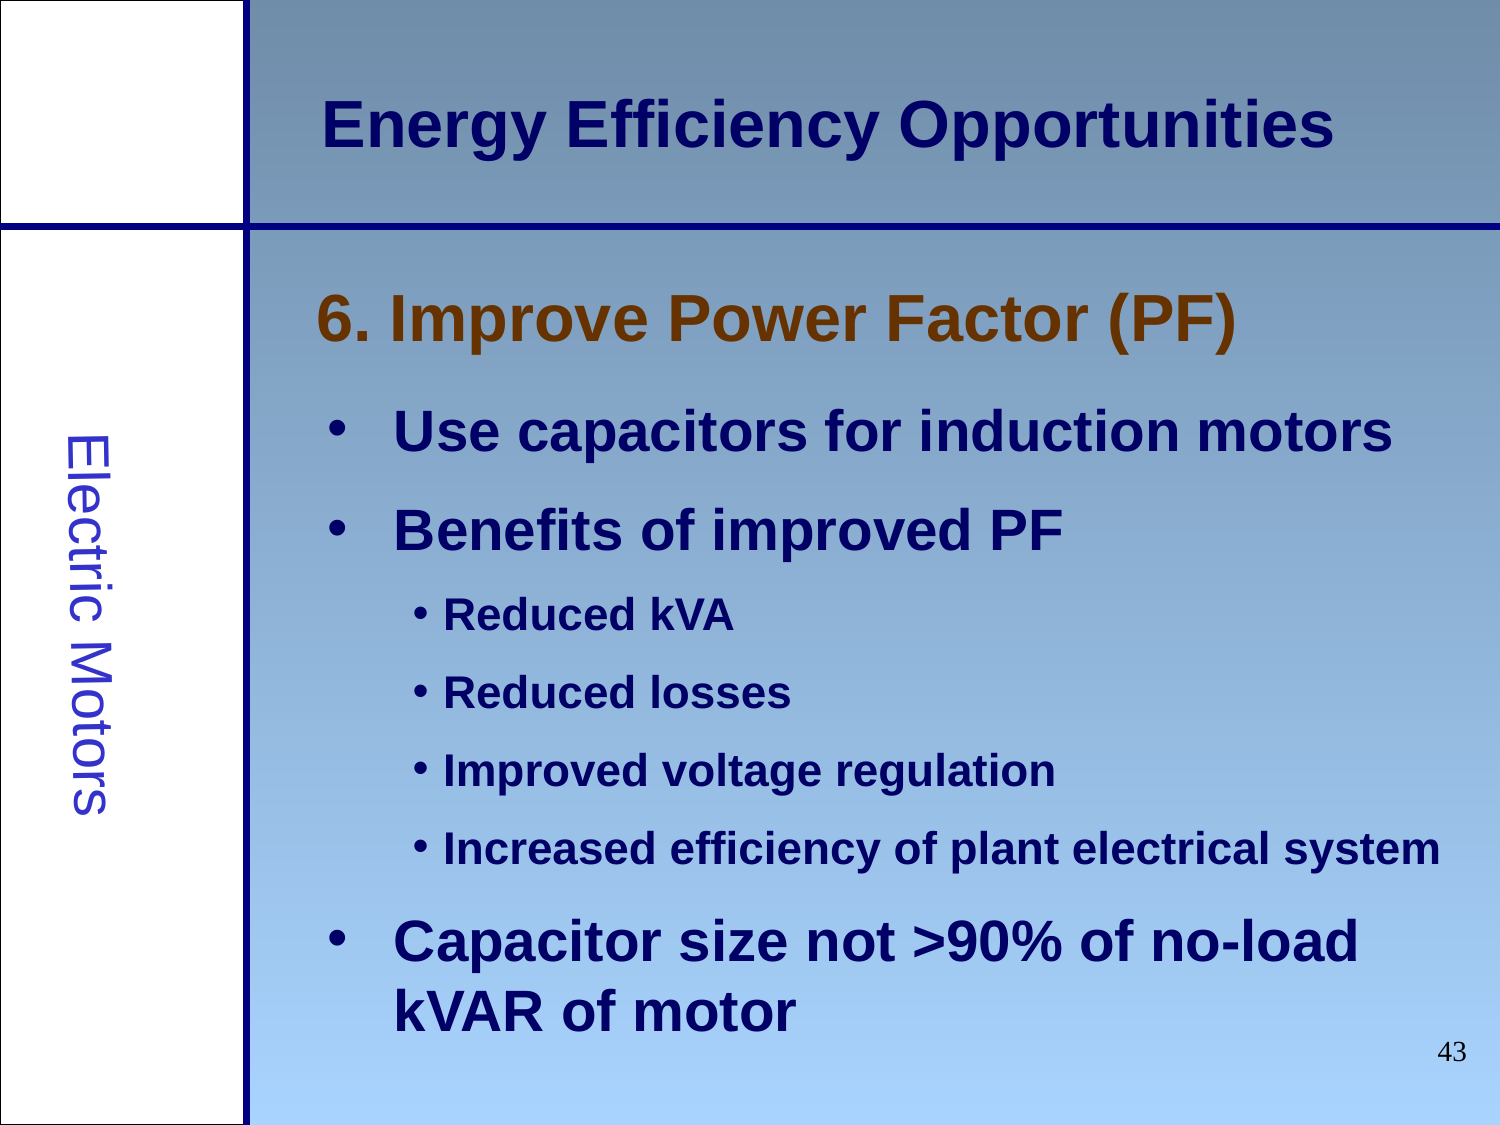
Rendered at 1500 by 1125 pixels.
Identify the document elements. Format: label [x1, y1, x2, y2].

text_box [0, 0, 1500, 1125]
